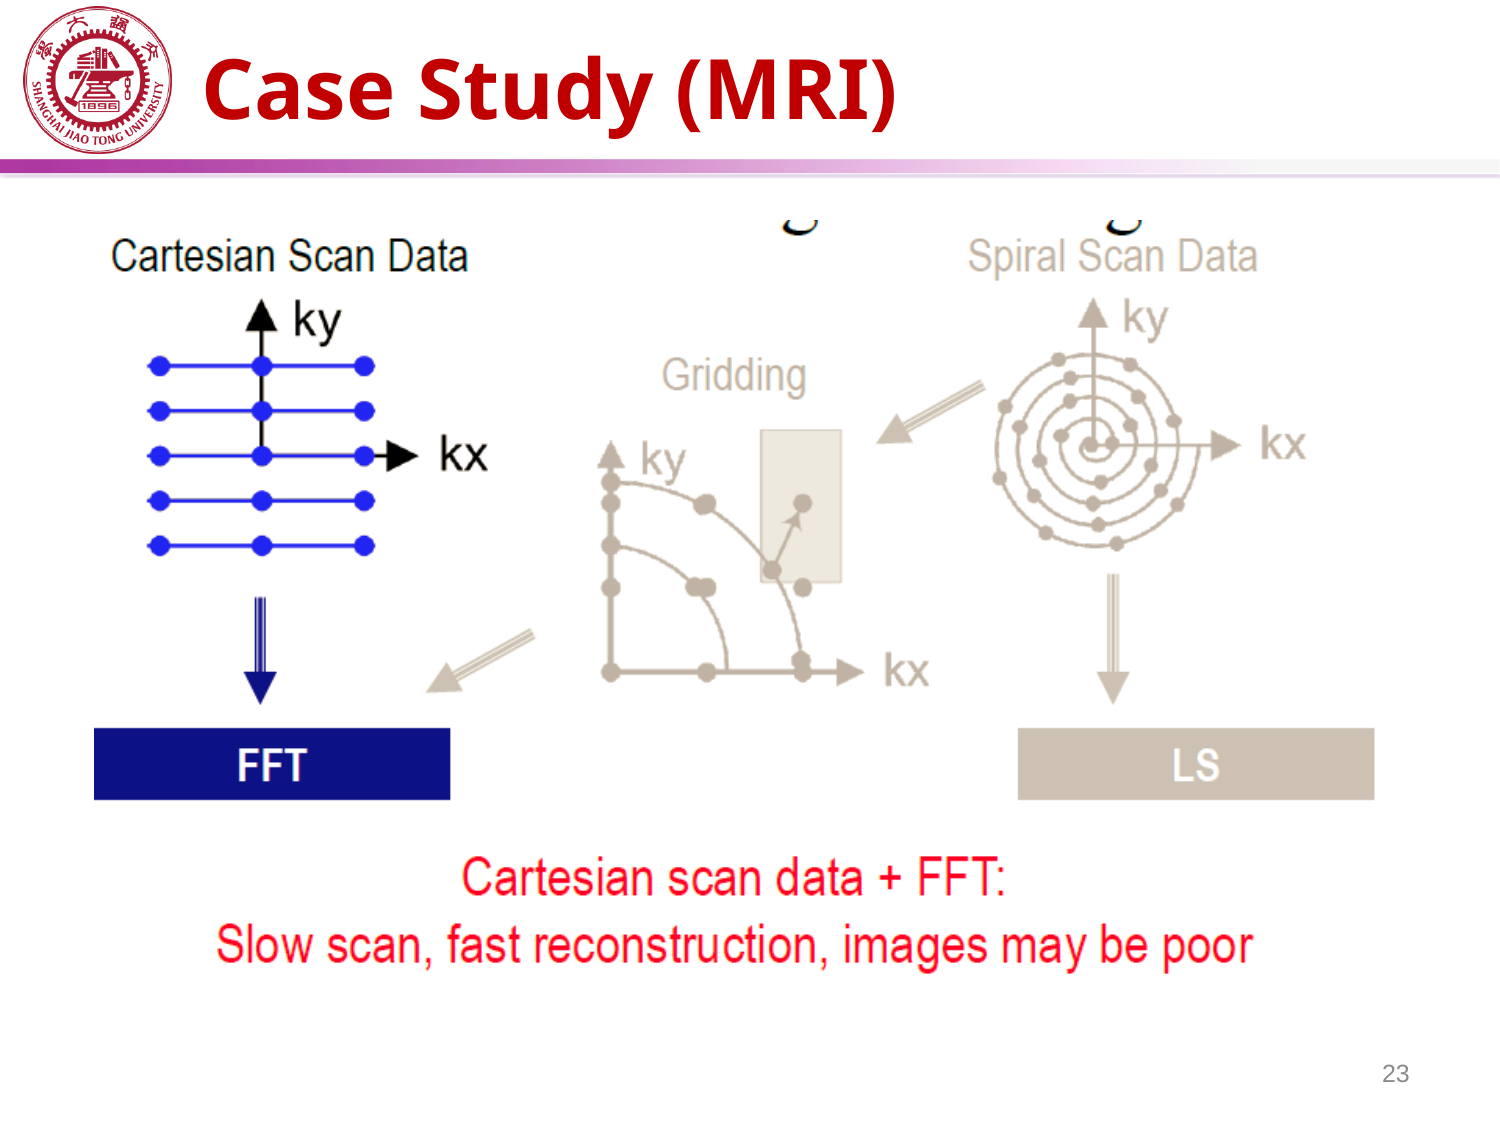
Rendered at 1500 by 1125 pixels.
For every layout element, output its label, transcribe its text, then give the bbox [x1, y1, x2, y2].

title Case Study (MRI) [186, 0, 1472, 172]
picture [94, 220, 1406, 1013]
slide_number 23 [1074, 1042, 1425, 1103]
picture [0, 6, 1500, 179]
